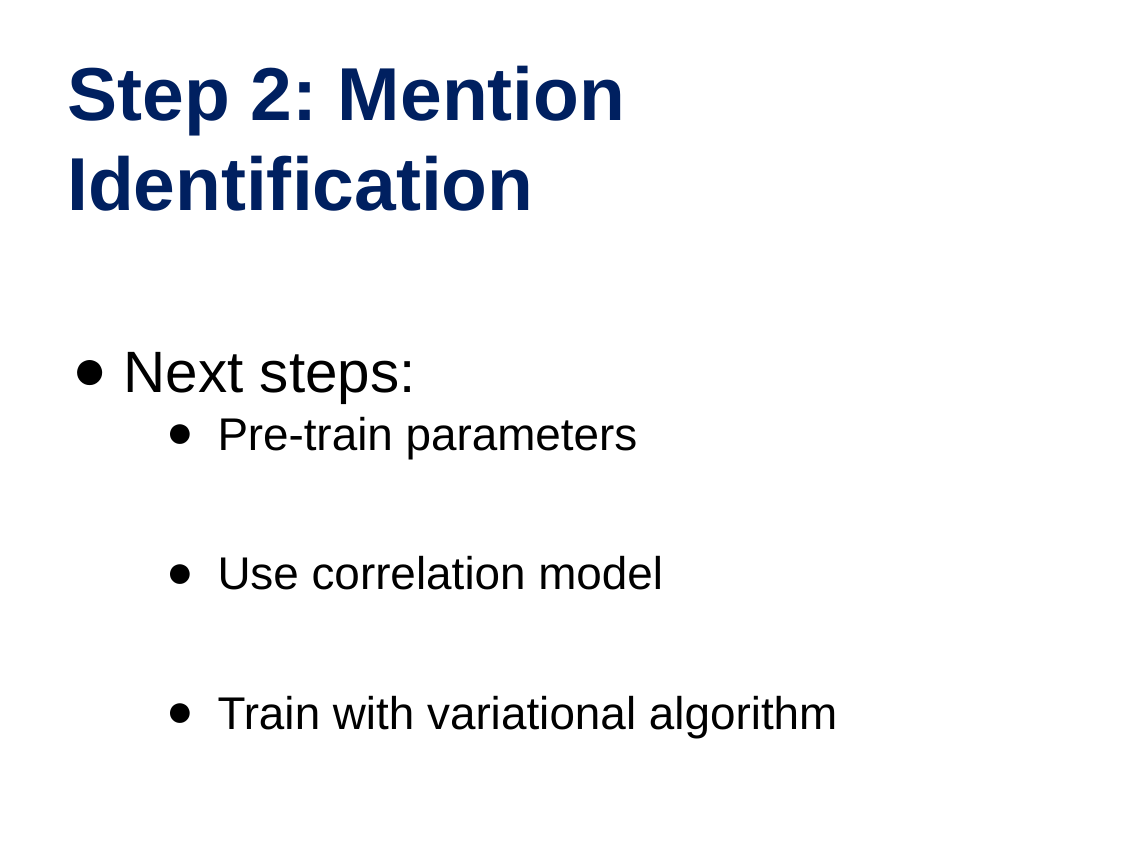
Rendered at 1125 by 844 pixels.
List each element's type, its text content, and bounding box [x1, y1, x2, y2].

list Next steps: Pre-train parameters Use correlation model Train with variational algorithm [56, 253, 1069, 813]
title Step 2: Mention Identification [56, 130, 1069, 237]
